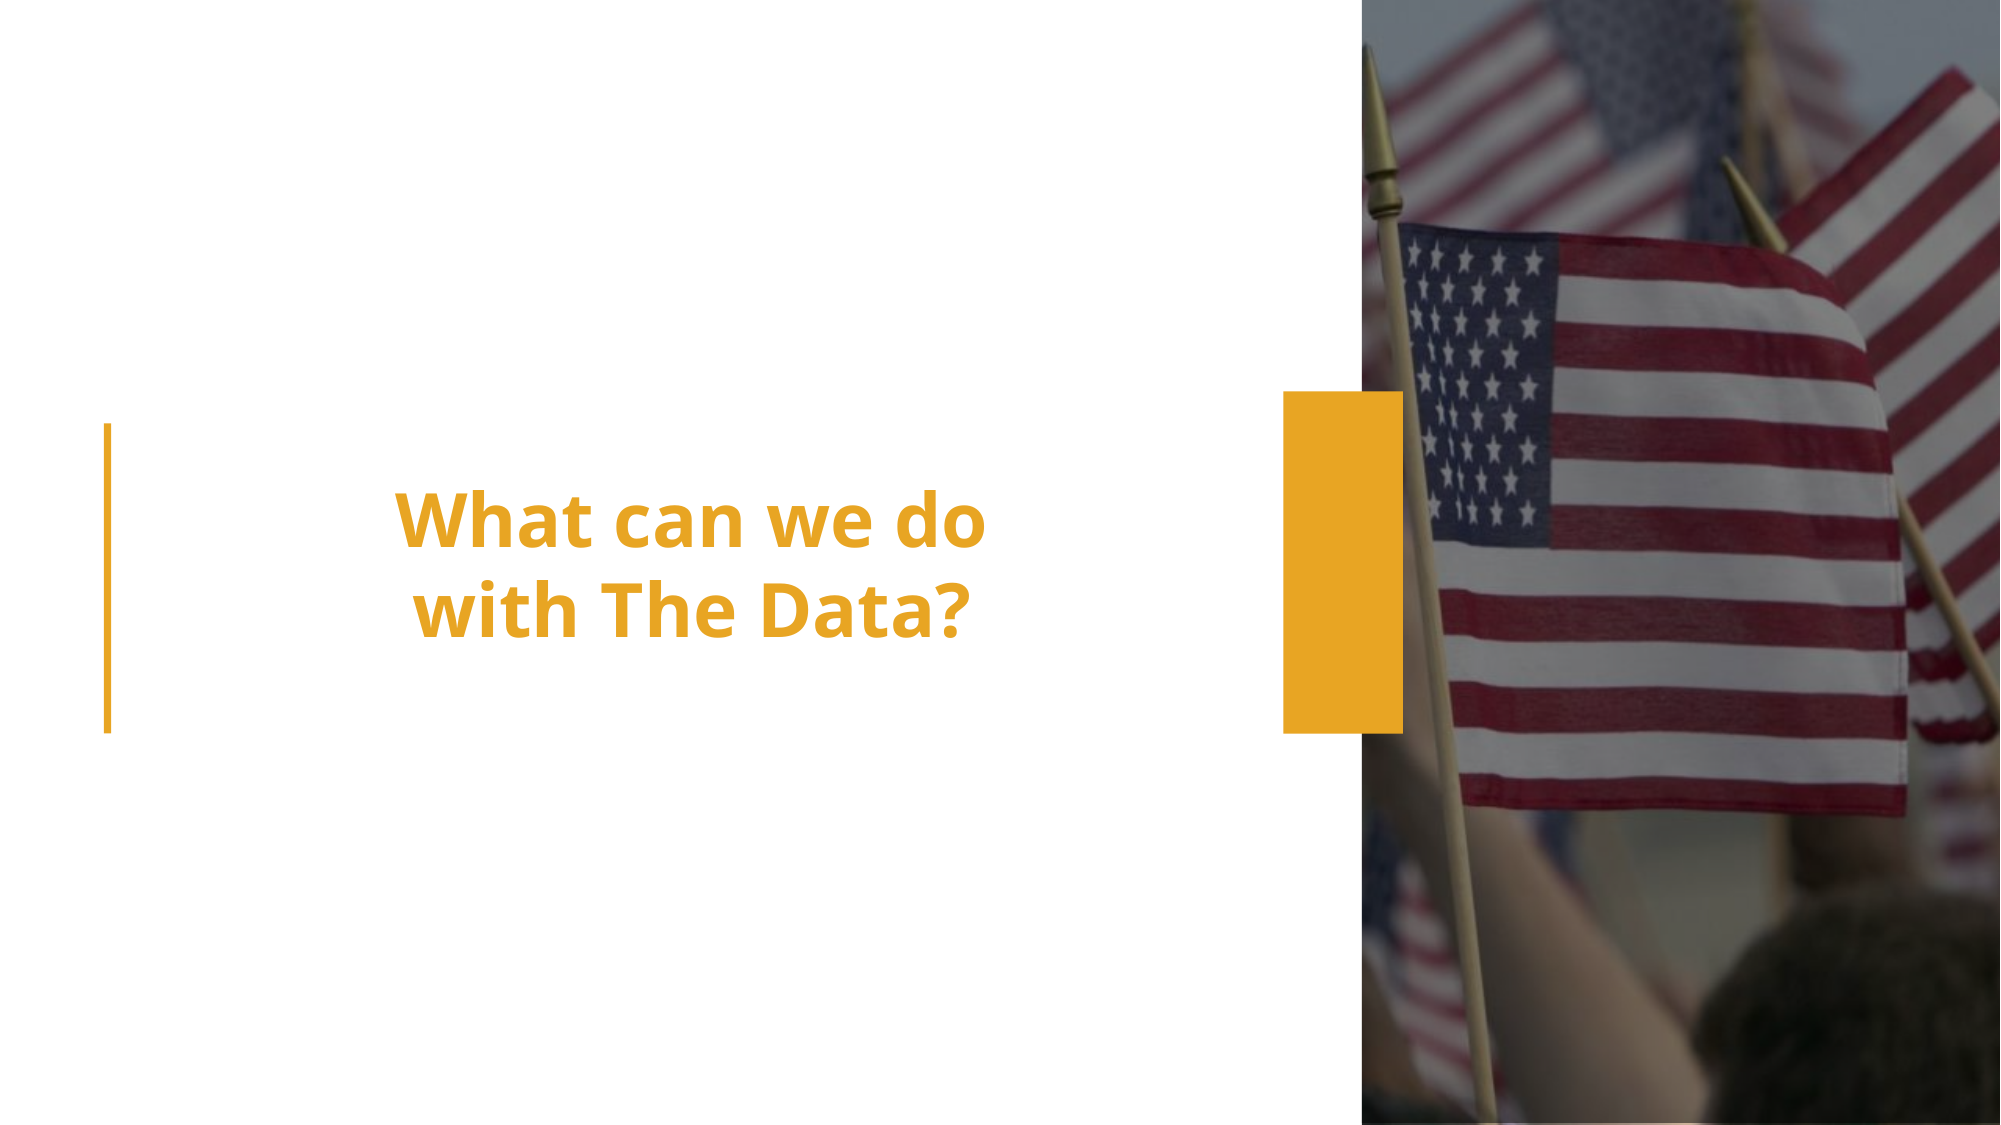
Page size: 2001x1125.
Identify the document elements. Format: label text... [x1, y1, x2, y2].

text_box What can we do with The Data? [332, 465, 1052, 660]
text_box [1282, 390, 1361, 735]
text_box [103, 422, 112, 734]
picture [1361, 0, 2000, 1125]
